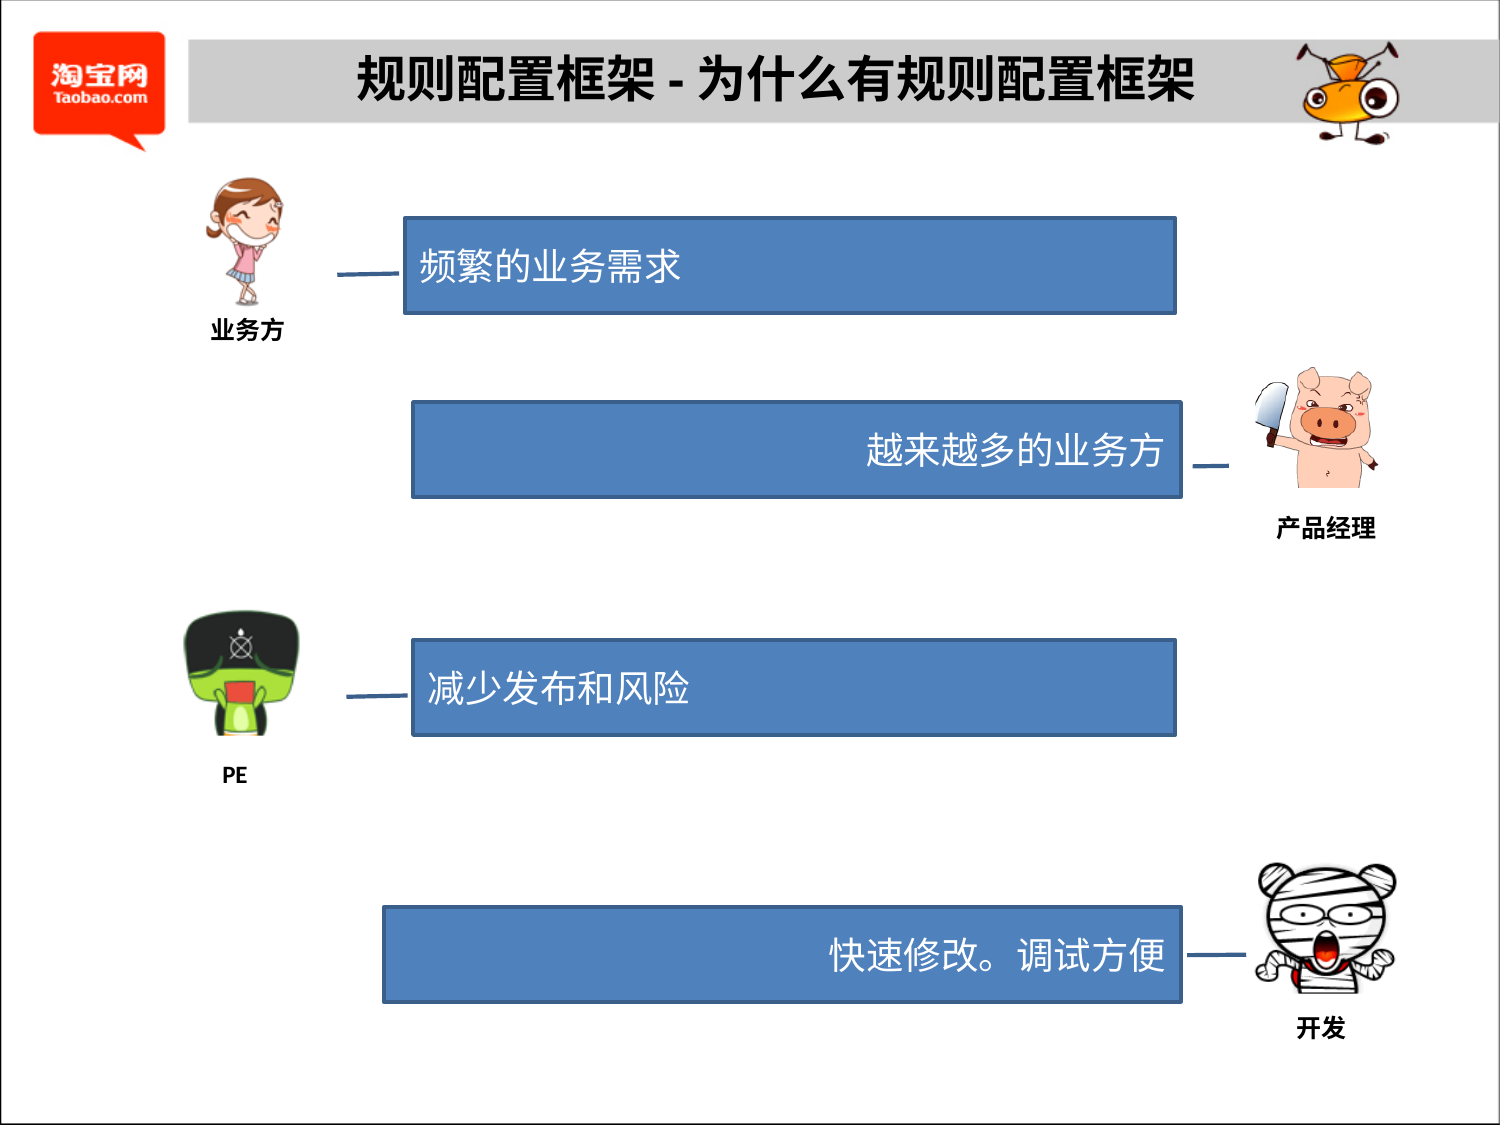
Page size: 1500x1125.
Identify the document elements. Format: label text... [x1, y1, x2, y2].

text_box 越来越多的业务方 [411, 400, 1183, 499]
text_box 规则配置框架-为什么有规则配置框架 [231, 43, 1322, 111]
text_box 快速修改。调试方便 [1187, 952, 1245, 958]
text_box 业务方 [195, 328, 301, 352]
text_box 产品经理 [1261, 505, 1392, 550]
text_box 快速修改。调试方便 [382, 905, 1183, 1004]
text_box 开发 [1281, 1010, 1361, 1050]
text_box 越来越多的业务方 [1192, 463, 1229, 469]
picture [0, 0, 1500, 1125]
text_box 减少发布和风险 [346, 693, 408, 699]
text_box PE [207, 757, 263, 796]
text_box 减少发布和风险 [411, 638, 1177, 737]
text_box 频繁的业务需求 [337, 271, 400, 277]
text_box 频繁的业务需求 [403, 216, 1177, 315]
